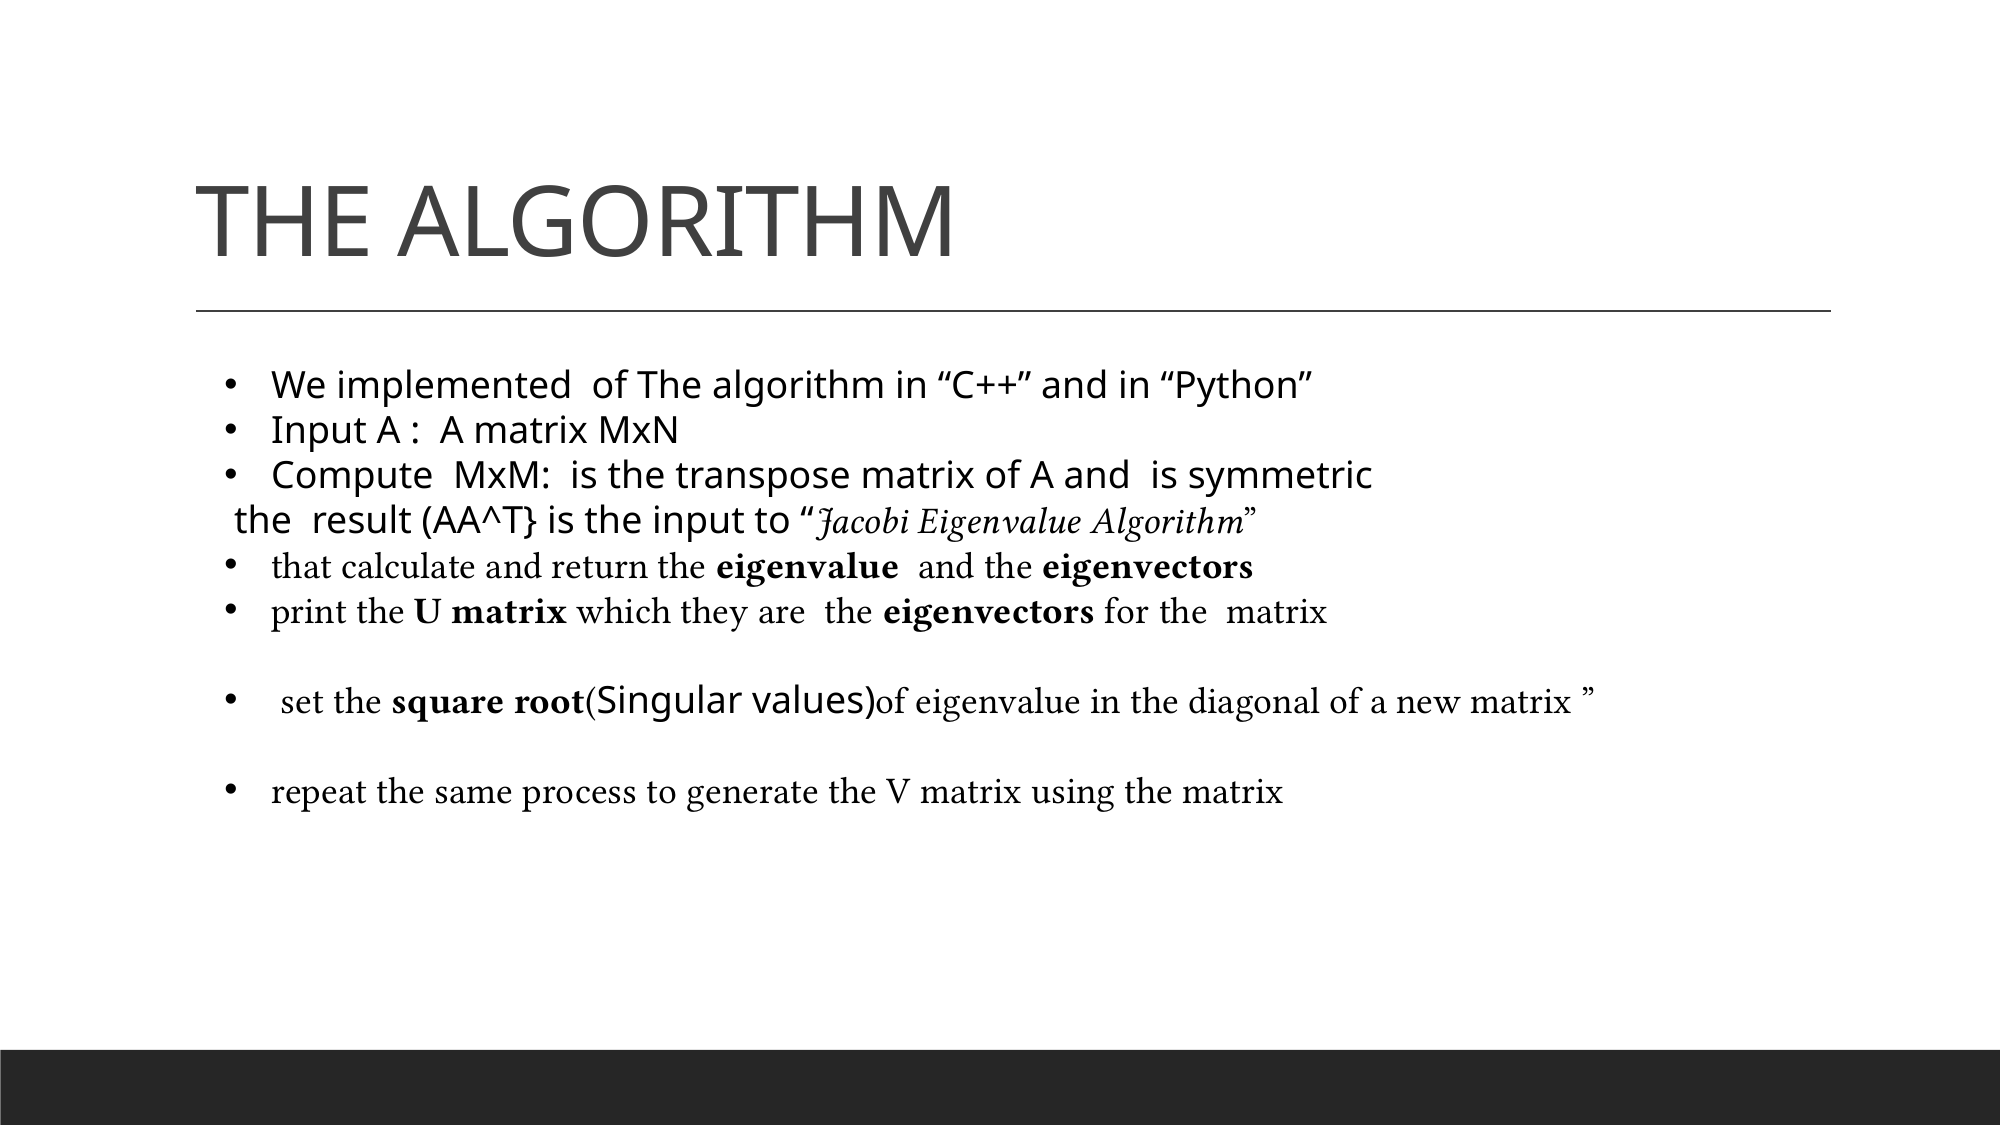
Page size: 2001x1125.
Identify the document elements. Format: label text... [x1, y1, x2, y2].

title THE ALGORITHM [180, 47, 1830, 285]
